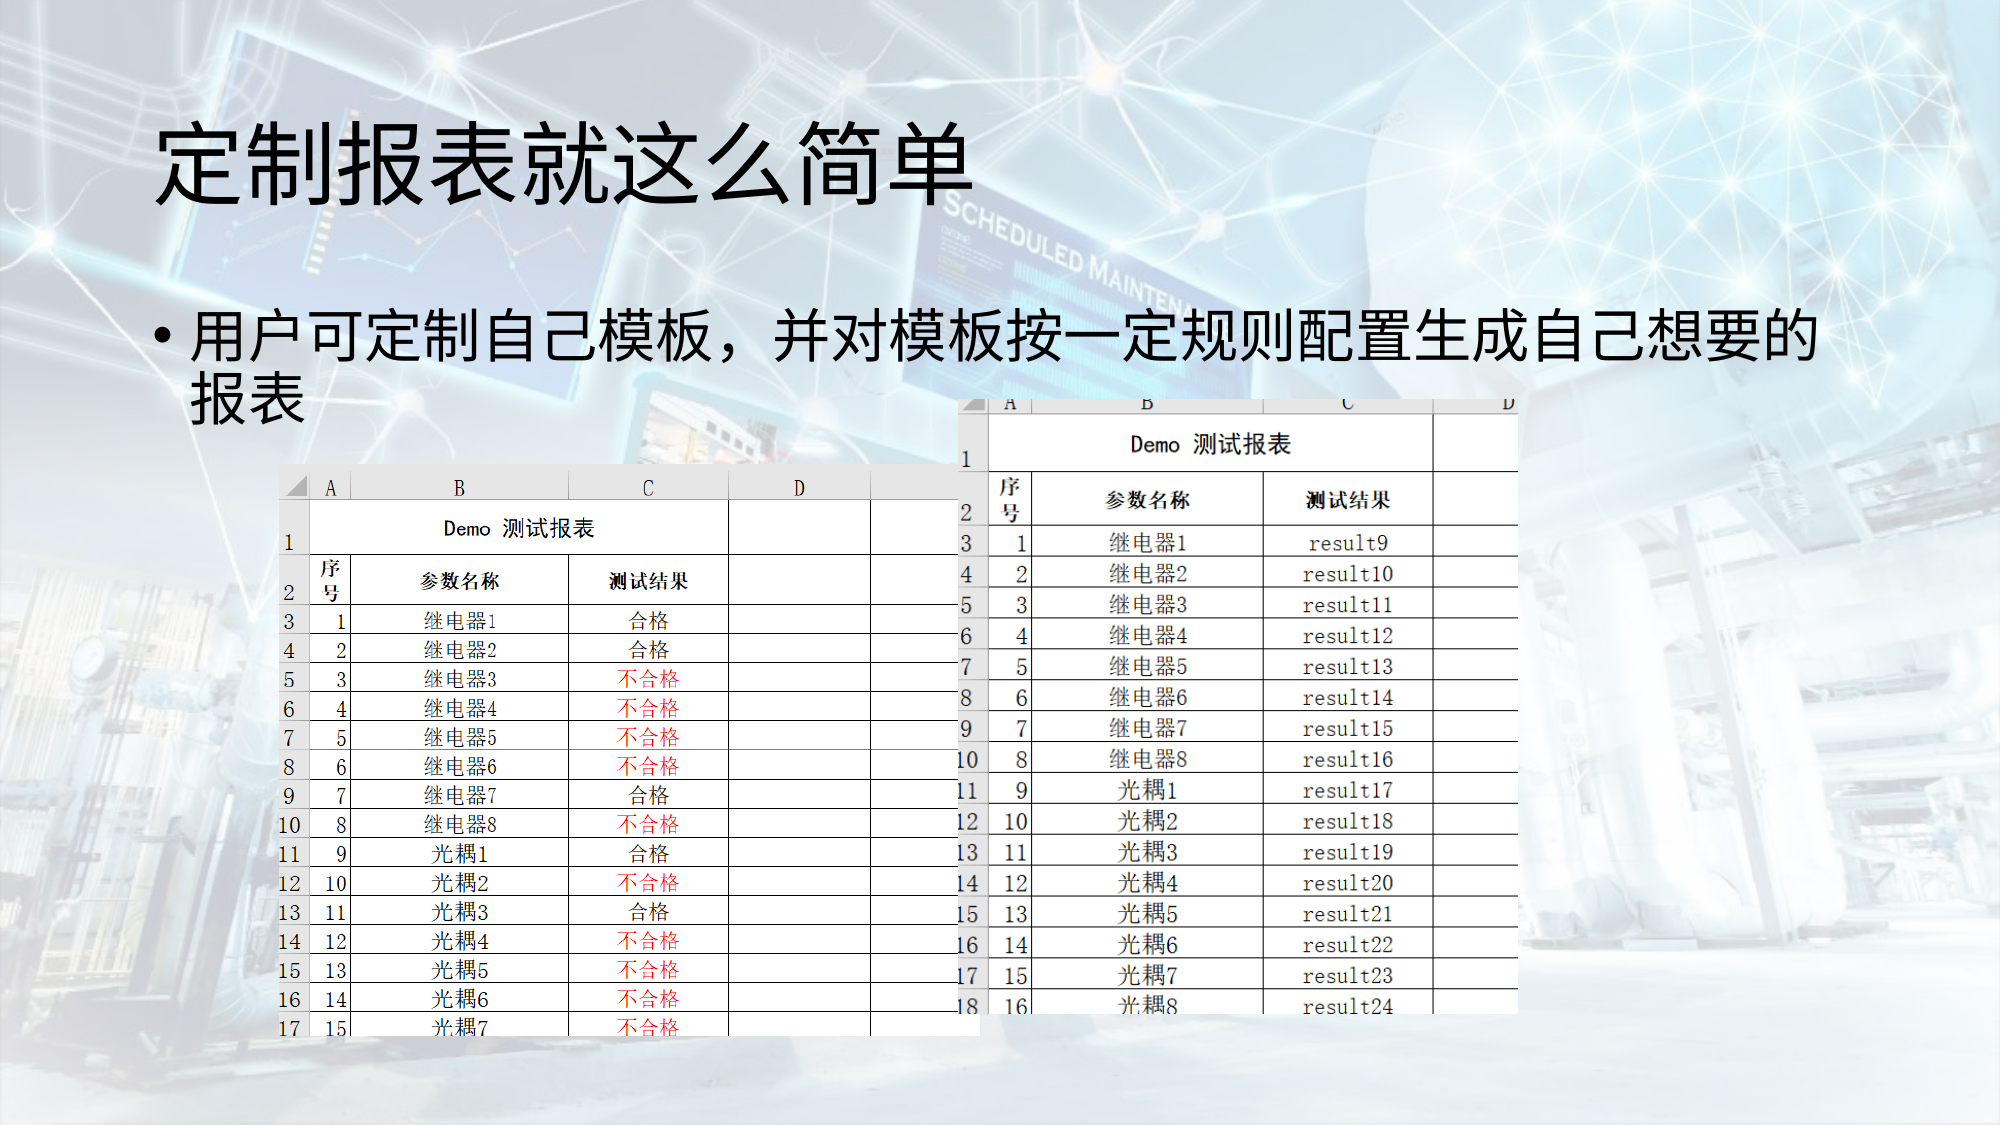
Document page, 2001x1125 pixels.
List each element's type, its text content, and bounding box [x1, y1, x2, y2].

list 用户可定制自己模板，并对模板按一定规则配置生成自己想要的报表 [137, 299, 1863, 1014]
title 定制报表就这么简单 [137, 59, 1863, 278]
picture [279, 399, 1518, 1036]
